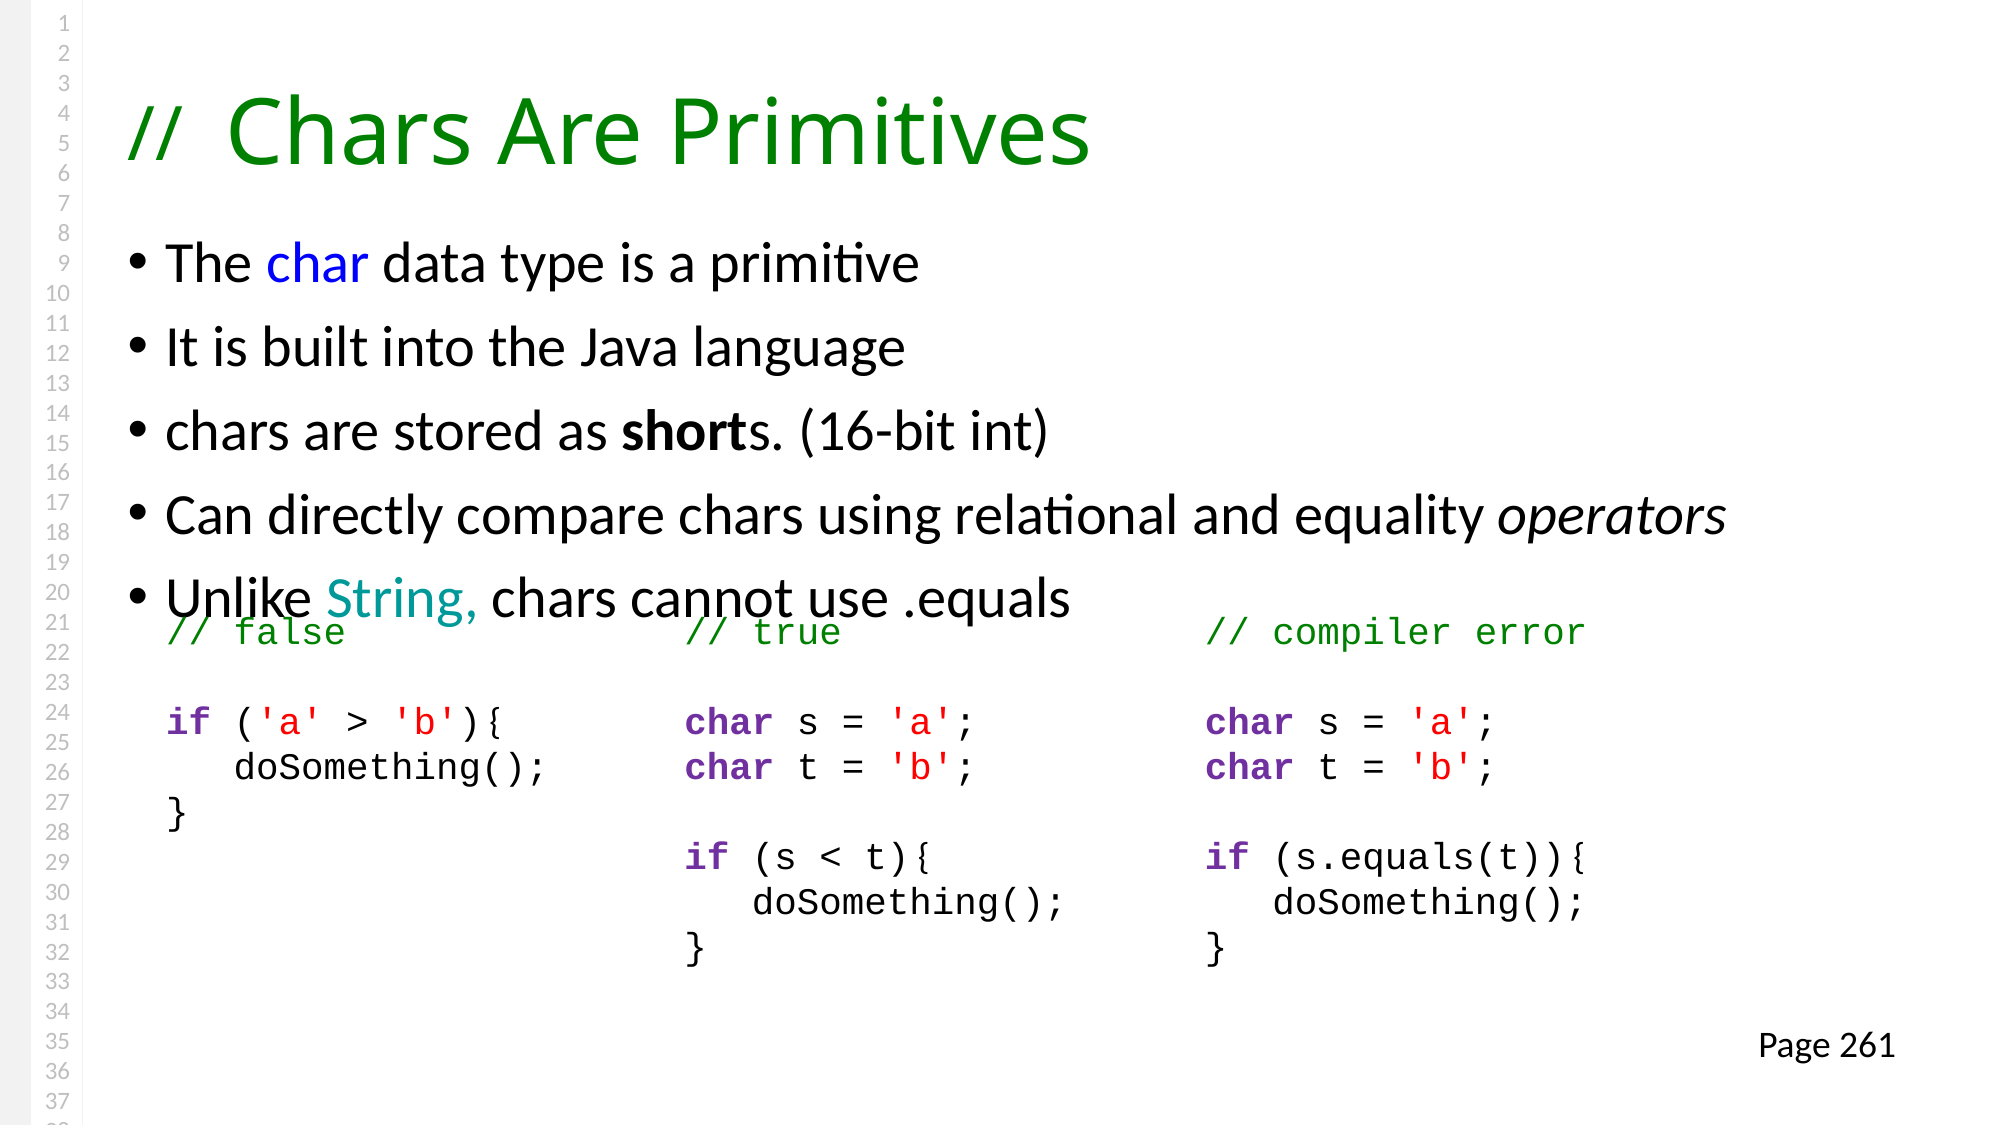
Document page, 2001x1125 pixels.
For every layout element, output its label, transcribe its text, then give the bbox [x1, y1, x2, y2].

text_box // true char s = 'a'; char t = 'b'; if (s < t) { doSomething(); } [669, 599, 1082, 1020]
text_box // false if ('a' > 'b') { doSomething(); } [151, 599, 564, 840]
text_box // compiler error char s = 'a'; char t = 'b'; if (s.equals(t)) { doSomething(); } [1190, 599, 1603, 975]
title Chars Are Primitives [210, 59, 1913, 210]
text_box Page 261 [1743, 1012, 1912, 1073]
list The char data type is a primitive It is built into the Java language chars are stored as shorts. (16-bit int) Can directly compare chars using relational and equality operators Unlike String, chars cannot use .equals [112, 224, 1913, 1013]
